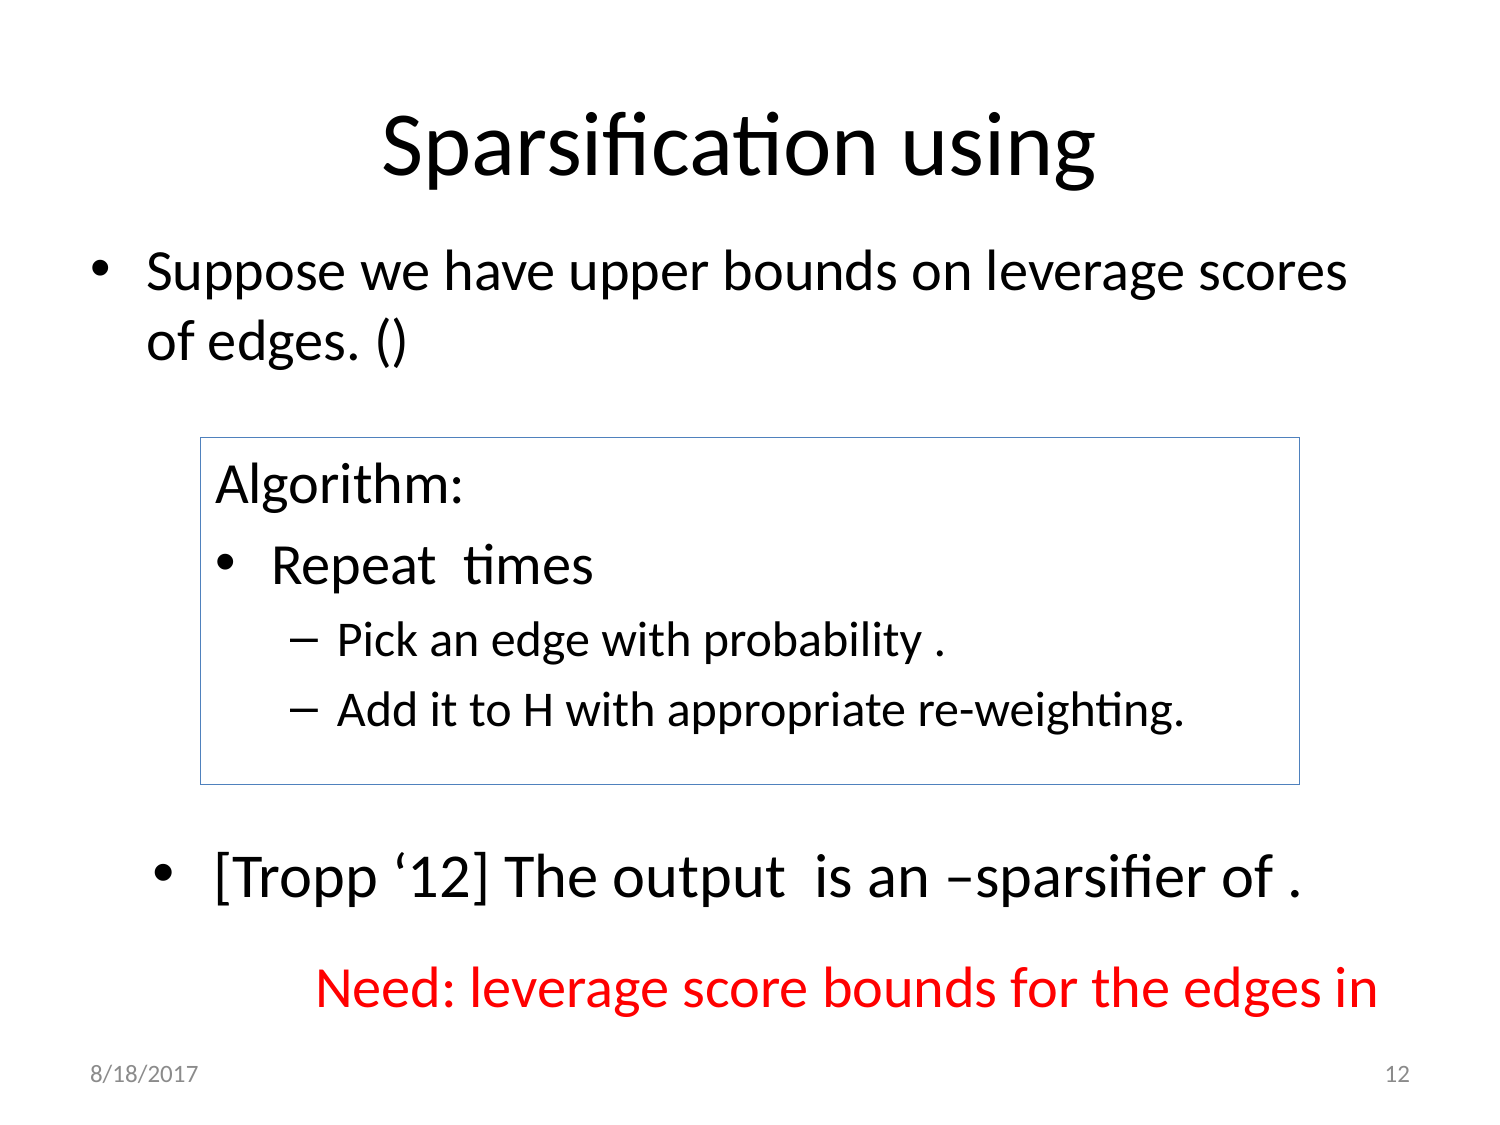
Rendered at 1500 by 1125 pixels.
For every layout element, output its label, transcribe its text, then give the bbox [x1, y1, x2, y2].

slide_number 12 [1074, 1042, 1425, 1103]
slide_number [75, 1042, 425, 1103]
